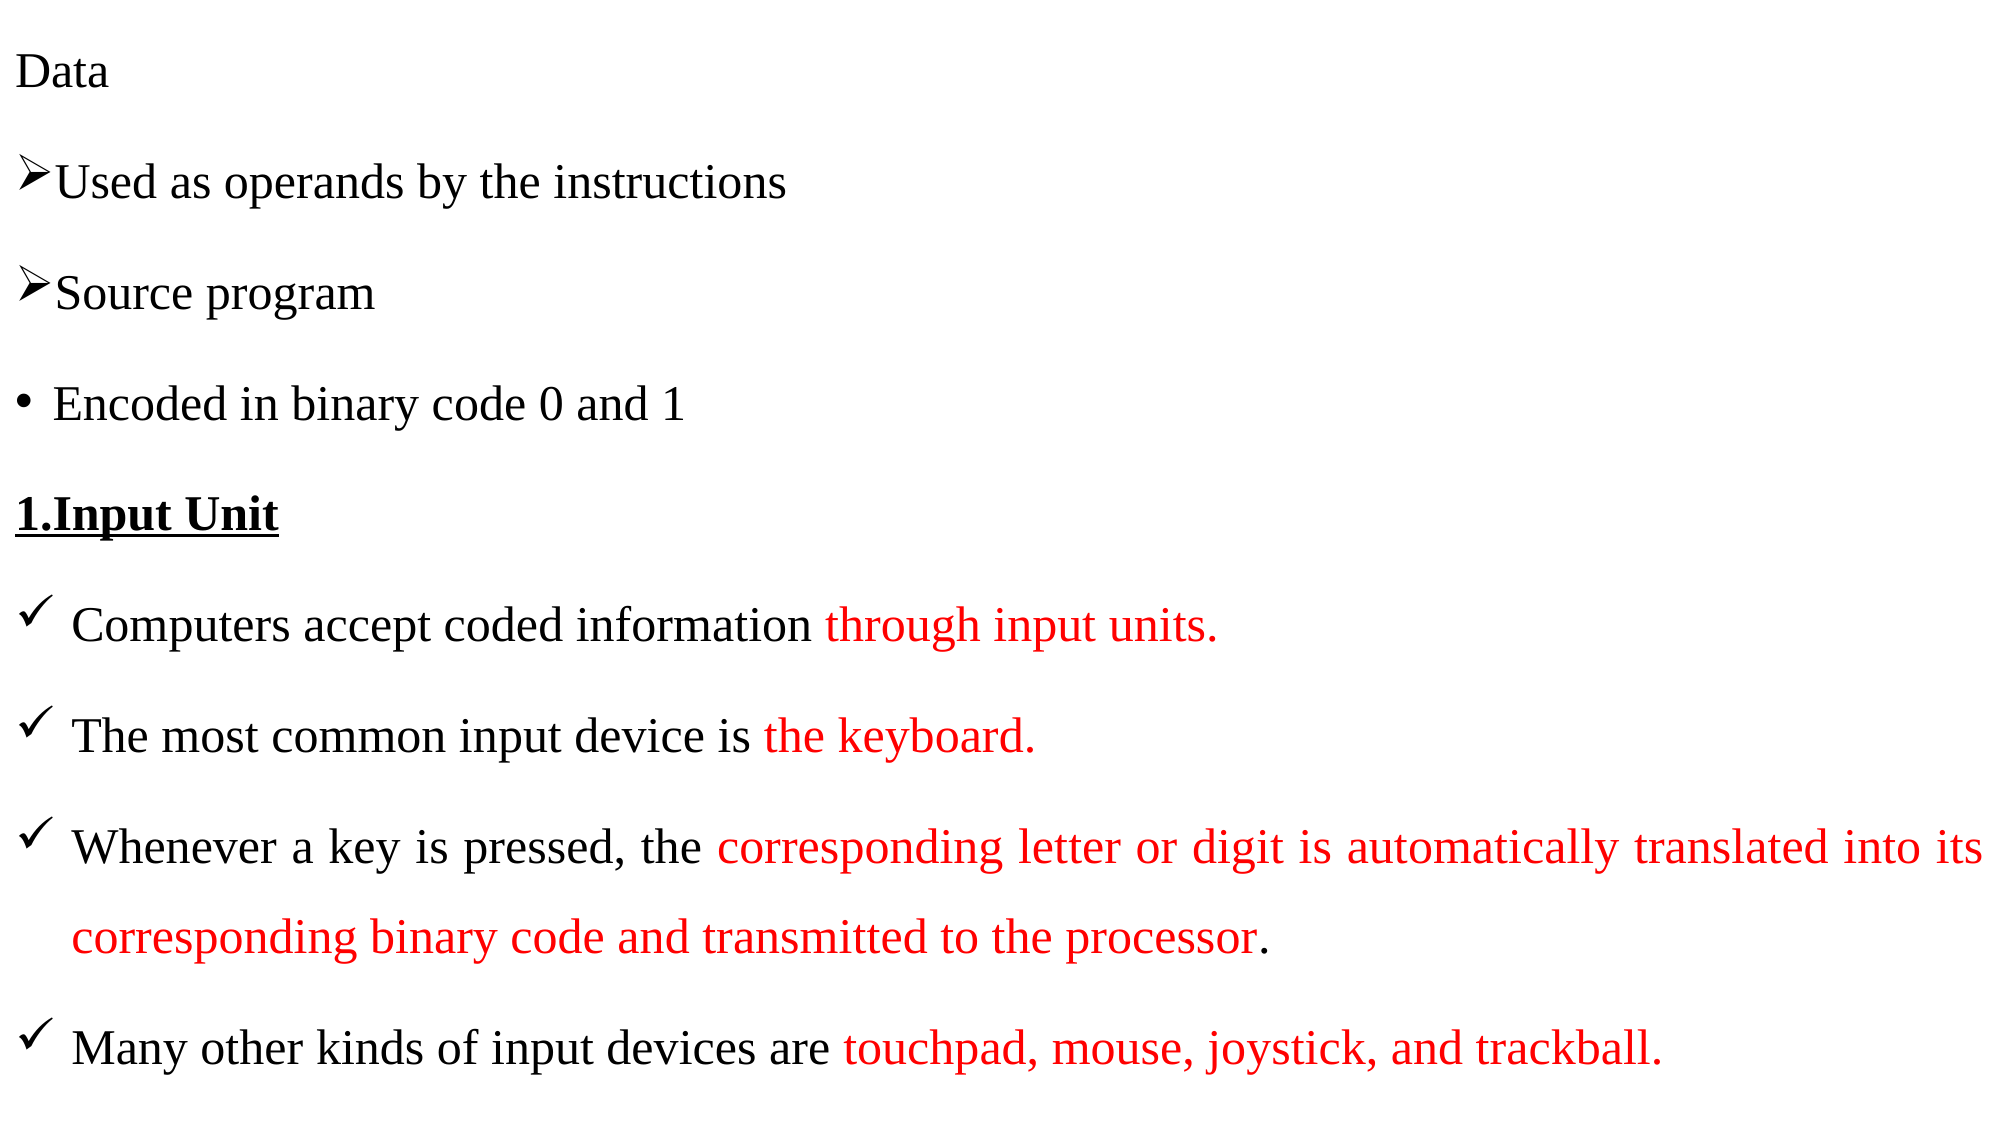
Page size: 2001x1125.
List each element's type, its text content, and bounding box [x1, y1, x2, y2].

list Data Used as operands by the instructions Source program Encoded in binary code 0 and 1 1.Input Unit Computers accept coded information through input units. The most common input device is the keyboard. Whenever a key is pressed, the corresponding letter or digit is automatically translated into its corresponding binary code and transmitted to the processor. Many other kinds of input devices are touchpad, mouse, joystick, and trackball. [0, 0, 2000, 1125]
